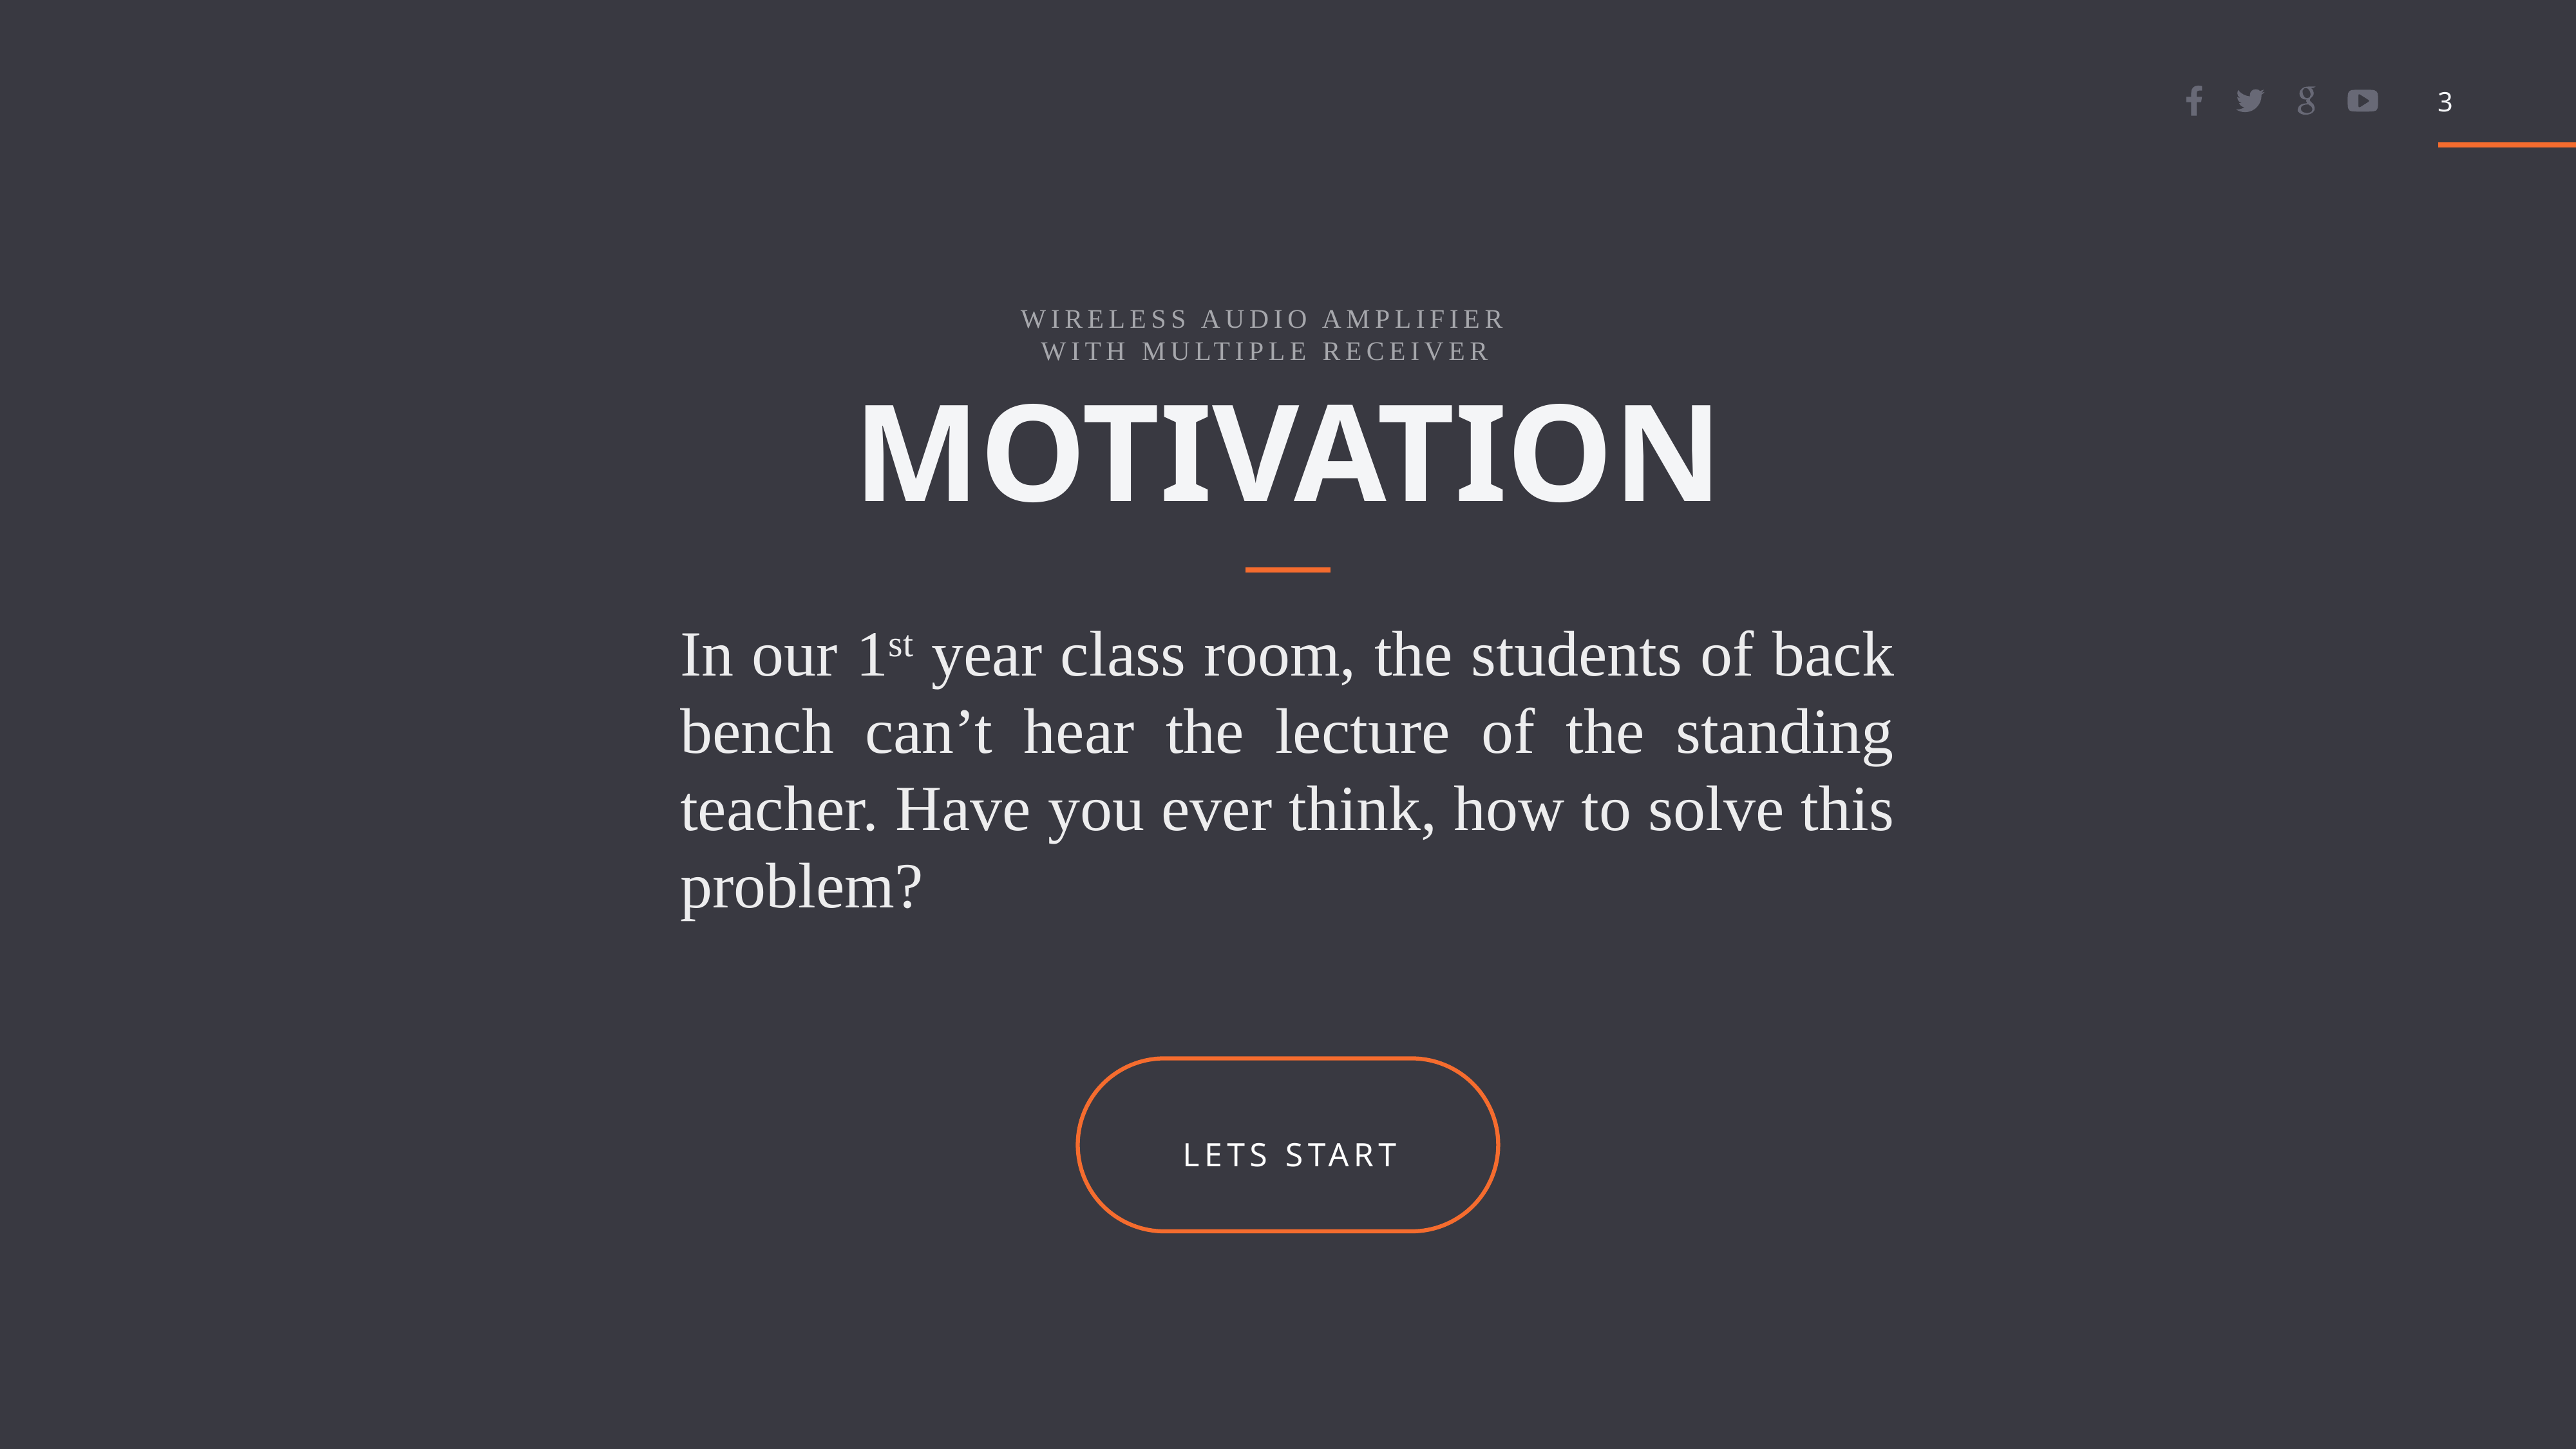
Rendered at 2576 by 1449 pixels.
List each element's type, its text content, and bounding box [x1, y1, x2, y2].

slide_number 3 [2433, 80, 2498, 121]
text_box Wireless audio amplifier with multiple receiver [999, 297, 1529, 370]
text_box In our 1st year class room, the students of back bench can’t hear the lecture of the standing teacher. Have you ever think, how to solve this problem? [676, 607, 1900, 1001]
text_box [1077, 1058, 1499, 1232]
text_box MOTIVATION [609, 394, 1967, 583]
